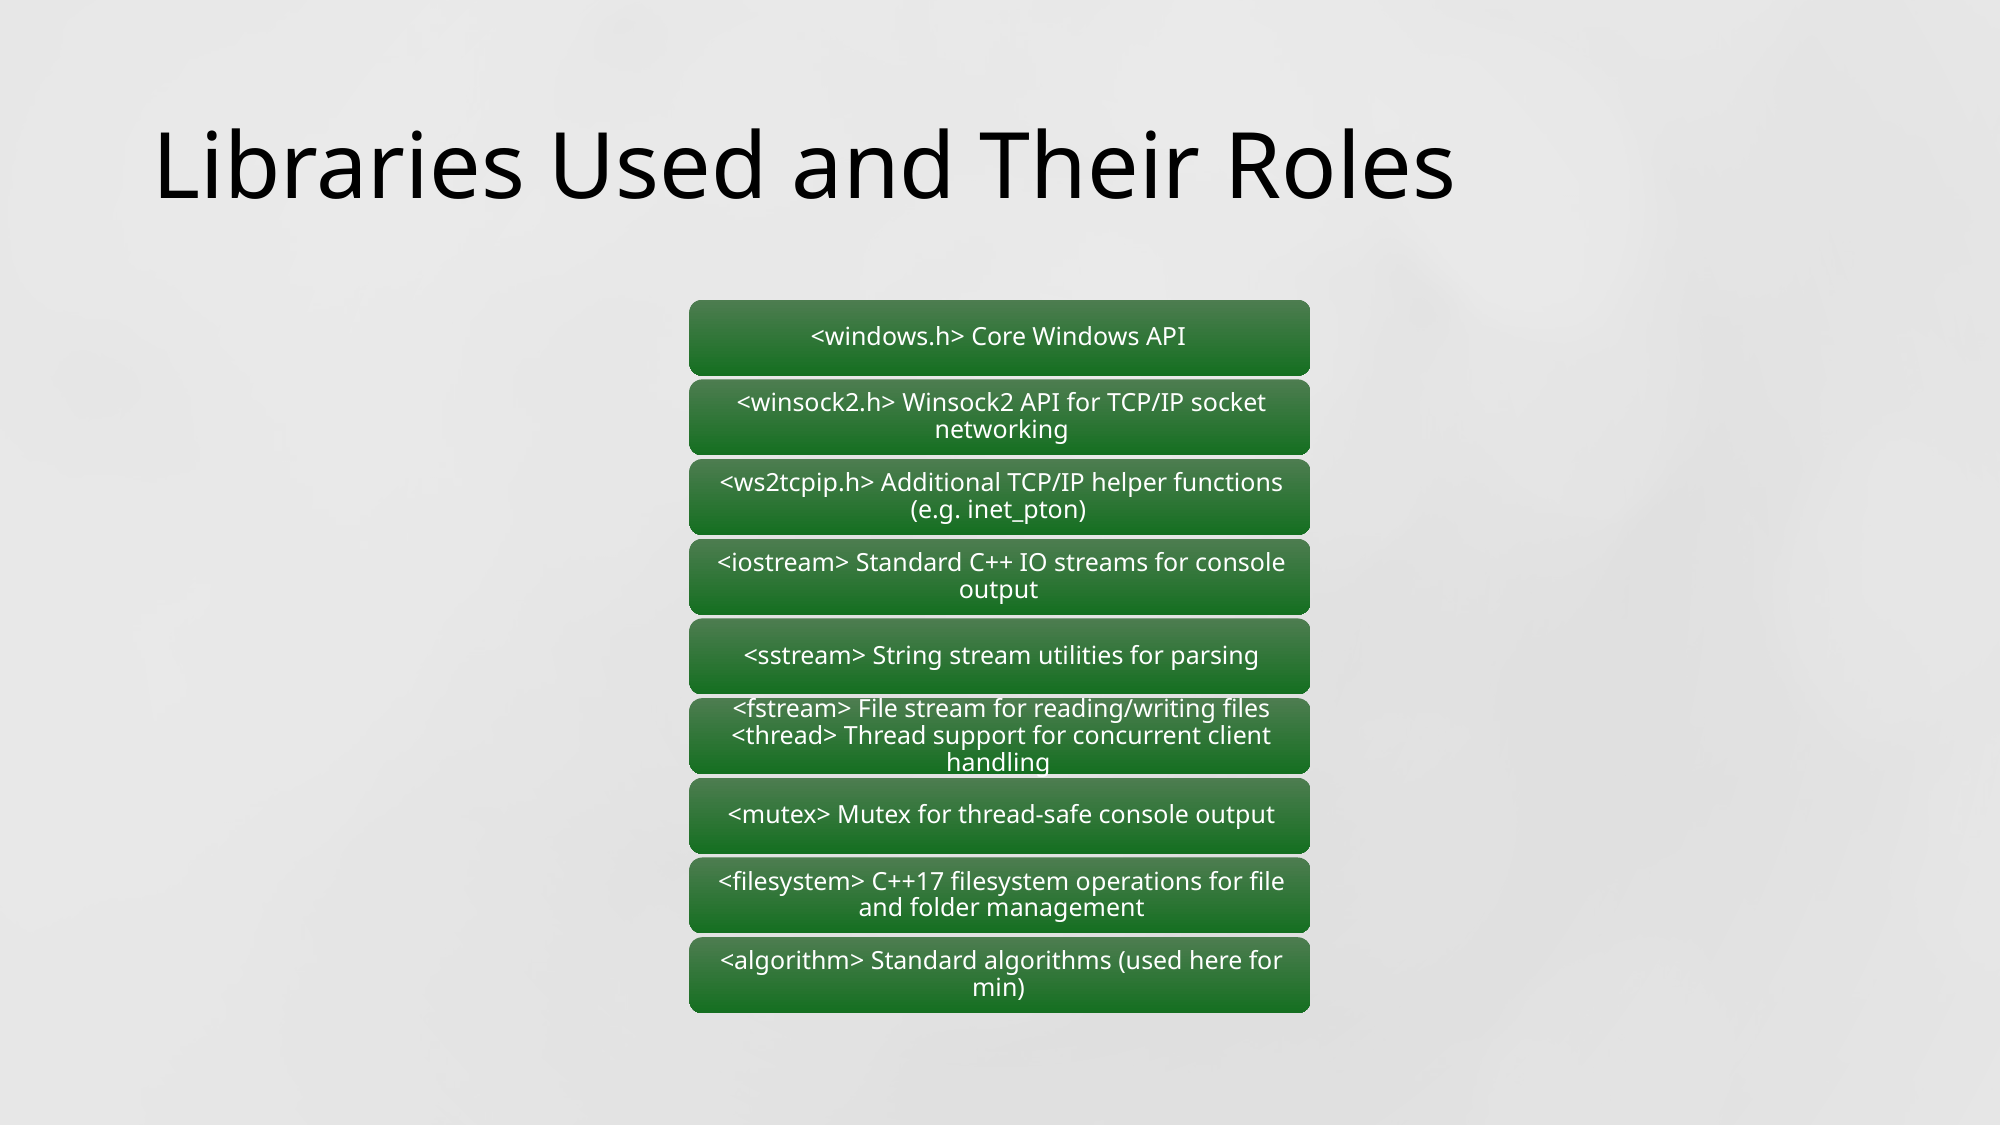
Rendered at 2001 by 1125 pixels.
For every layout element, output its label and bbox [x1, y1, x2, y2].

picture [0, 0, 2000, 1125]
list [136, 298, 1863, 1014]
